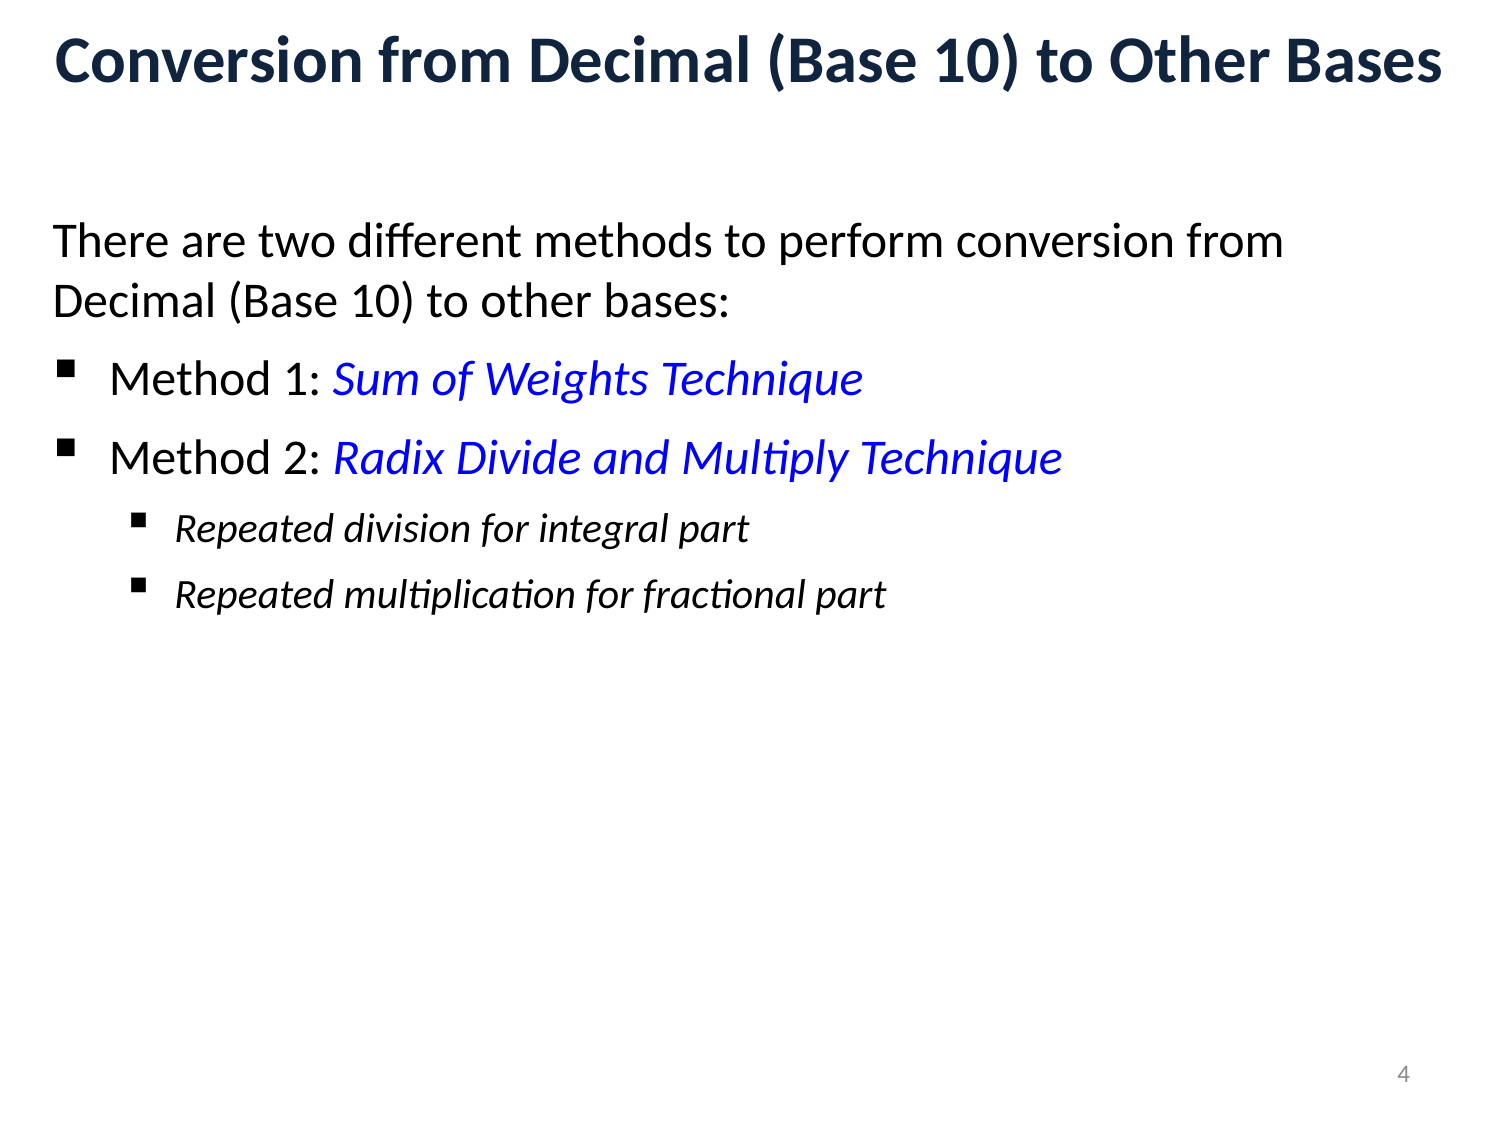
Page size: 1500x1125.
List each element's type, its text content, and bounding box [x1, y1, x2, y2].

slide_number 4 [1074, 1042, 1425, 1103]
list There are two different methods to perform conversion from Decimal (Base 10) to other bases: Method 1: Sum of Weights Technique Method 2: Radix Divide and Multiply Technique Repeated division for integral part Repeated multiplication for fractional part [37, 200, 1388, 1038]
title Conversion from Decimal (Base 10) to Other Bases [0, 0, 1500, 113]
